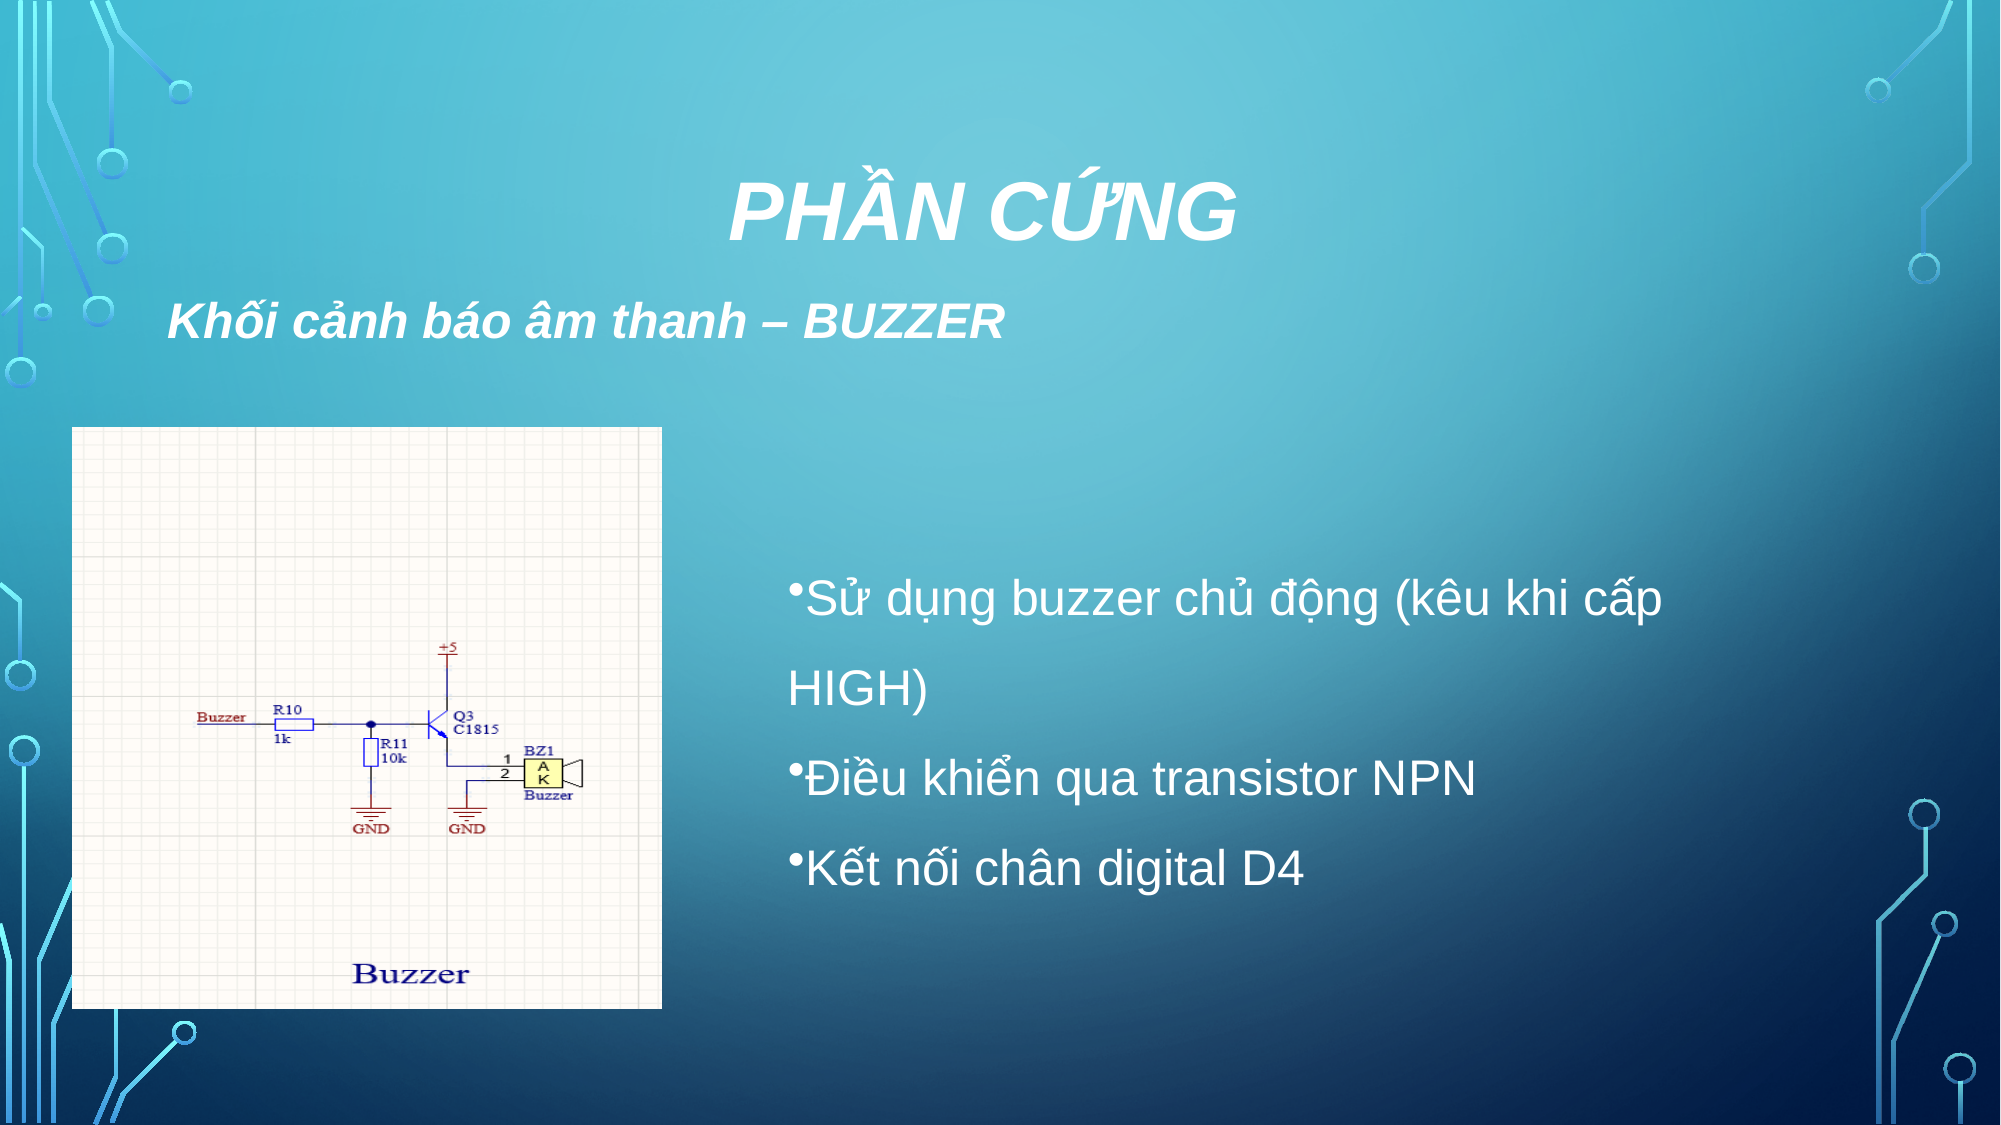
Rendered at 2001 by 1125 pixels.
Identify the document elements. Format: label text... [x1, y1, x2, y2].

text_box Khối cảnh báo âm thanh – BUZZER [152, 280, 1022, 356]
title PHẦN CỨNG [171, 92, 1797, 335]
text_box Sử dụng buzzer chủ động (kêu khi cấp HIGH) Điều khiển qua transistor NPN Kết nối chân digital D4 [772, 528, 1797, 904]
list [72, 427, 662, 1009]
